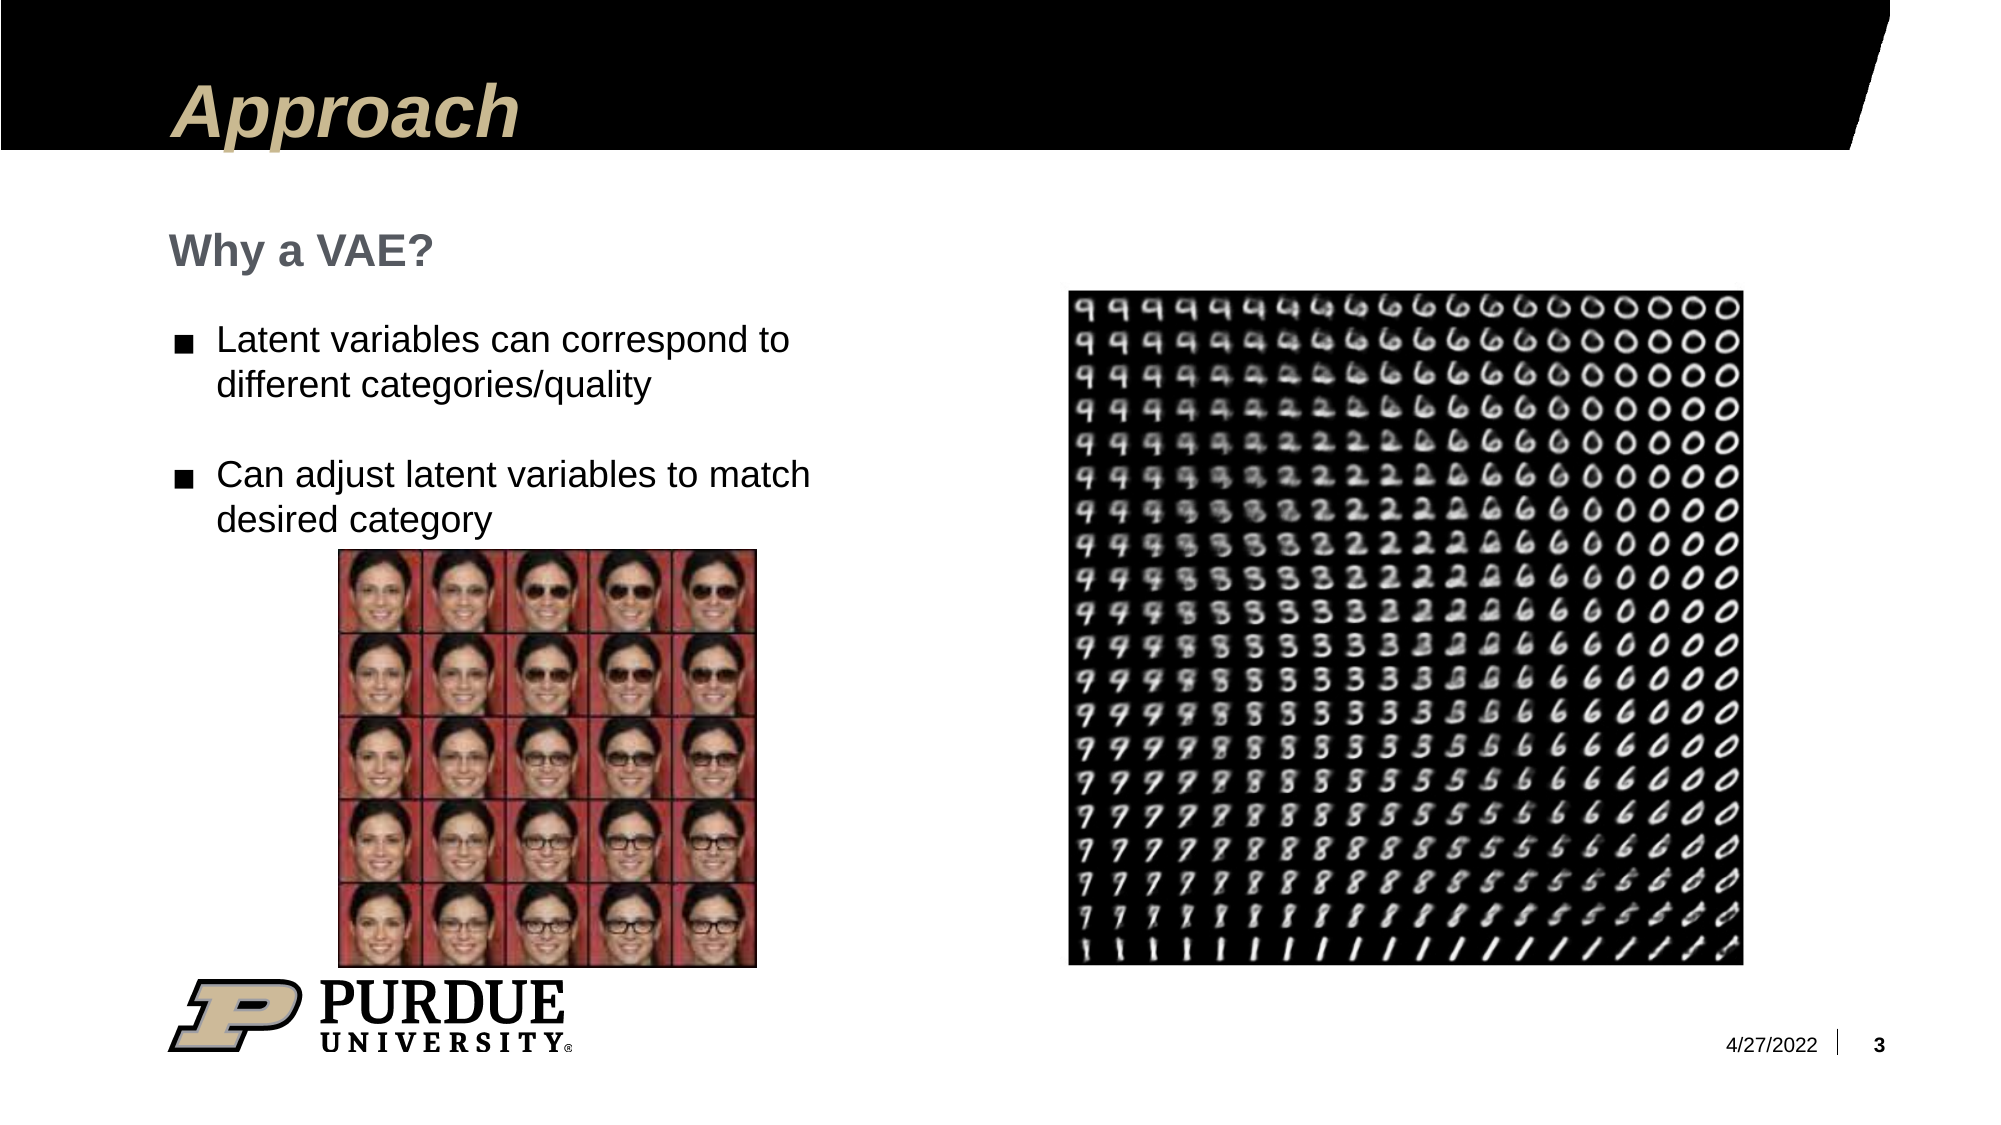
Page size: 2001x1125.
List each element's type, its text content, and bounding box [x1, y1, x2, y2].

picture [1060, 282, 1751, 975]
picture [1, 0, 1890, 150]
picture [338, 549, 757, 968]
subtitle Why a VAE? [168, 220, 1365, 874]
slide_number ‹#› [1839, 1013, 1920, 1074]
picture [167, 979, 572, 1052]
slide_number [1648, 1017, 1834, 1071]
list Latent variables can correspond to different categories/quality Can adjust latent variables to match desired category [171, 315, 925, 529]
title Approach [169, 70, 1689, 263]
